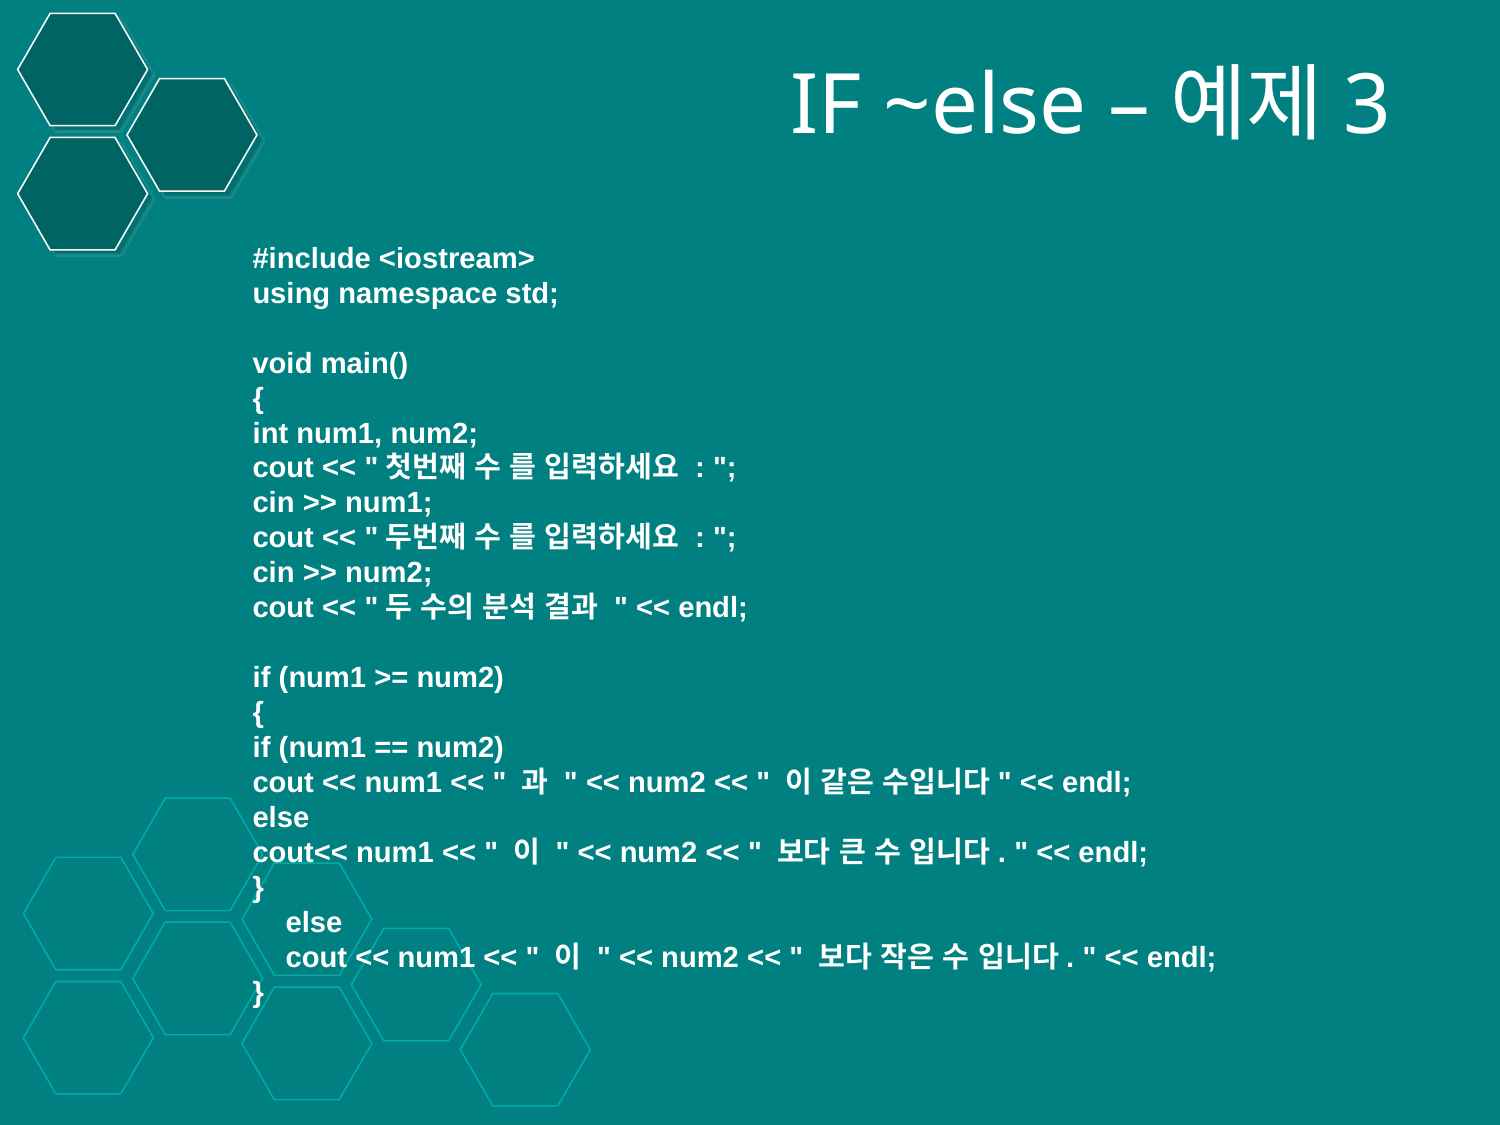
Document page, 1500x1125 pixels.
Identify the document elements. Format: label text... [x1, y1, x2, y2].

text_box IF ~else –예제3 [277, 42, 1406, 173]
text_box #include <iostream> using namespace std; void main() { int num1, num2; cout << "첫번째 수 를 입력하세요 : "; cin >> num1; cout << "두번째 수 를 입력하세요 : "; cin >> num2; cout << "두 수의 분석 결과 " << endl; if (num1 >= num2) { if (num1 == num2) cout << num1 << " 과 " << num2 << " 이 같은 수입니다" << endl; else cout<< num1 << " 이 " << num2 << " 보다 큰 수 입니다. " << endl; } else cout << num1 << " 이 " << num2 << " 보다 작은 수 입니다. " << endl; } [237, 231, 1232, 1051]
